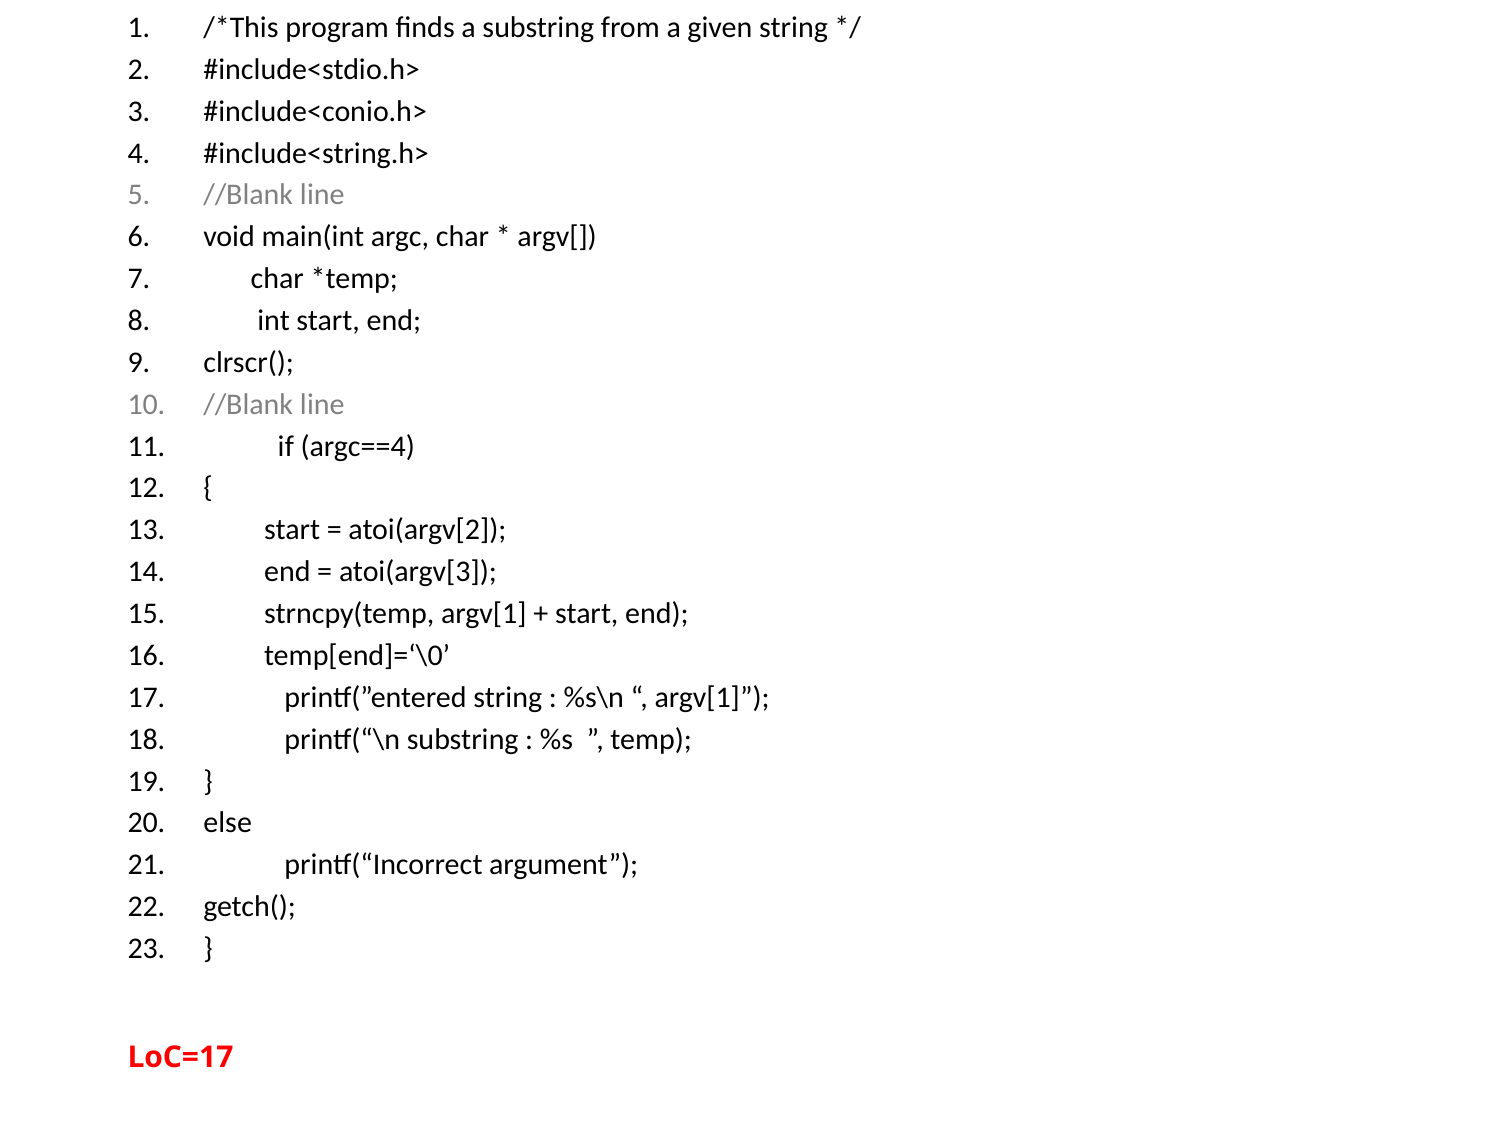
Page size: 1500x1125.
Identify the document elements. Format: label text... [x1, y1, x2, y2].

list /*This program finds a substring from a given string */ #include<stdio.h> #include<conio.h> #include<string.h> //Blank line void main(int argc, char * argv[]) char *temp; int start, end; clrscr(); //Blank line if (argc==4) { start = atoi(argv[2]); end = atoi(argv[3]); strncpy(temp, argv[1] + start, end); temp[end]=‘\0’ printf(”entered string : %s\n “, argv[1]”); printf(“\n substring : %s ”, temp); } else printf(“Incorrect argument”); getch(); } LoC=17 [112, 0, 1388, 1100]
